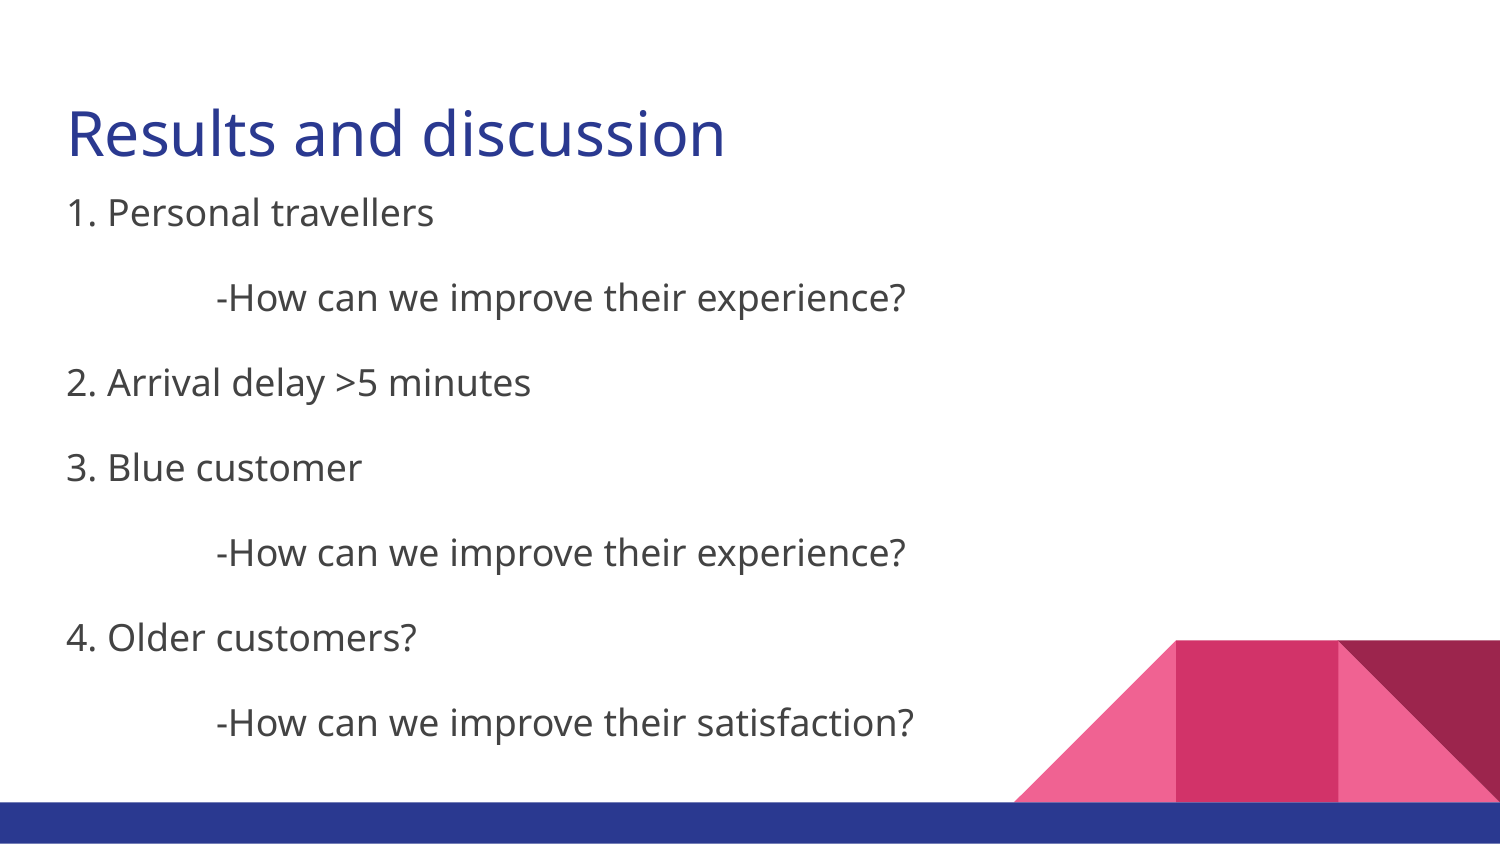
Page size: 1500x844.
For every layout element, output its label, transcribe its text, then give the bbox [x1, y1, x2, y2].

title Results and discussion [51, 67, 1449, 166]
list 1. Personal travellers -How can we improve their experience? 2. Arrival delay >5 minutes 3. Blue customer -How can we improve their experience? 4. Older customers? -How can we improve their satisfaction? [51, 166, 1449, 715]
